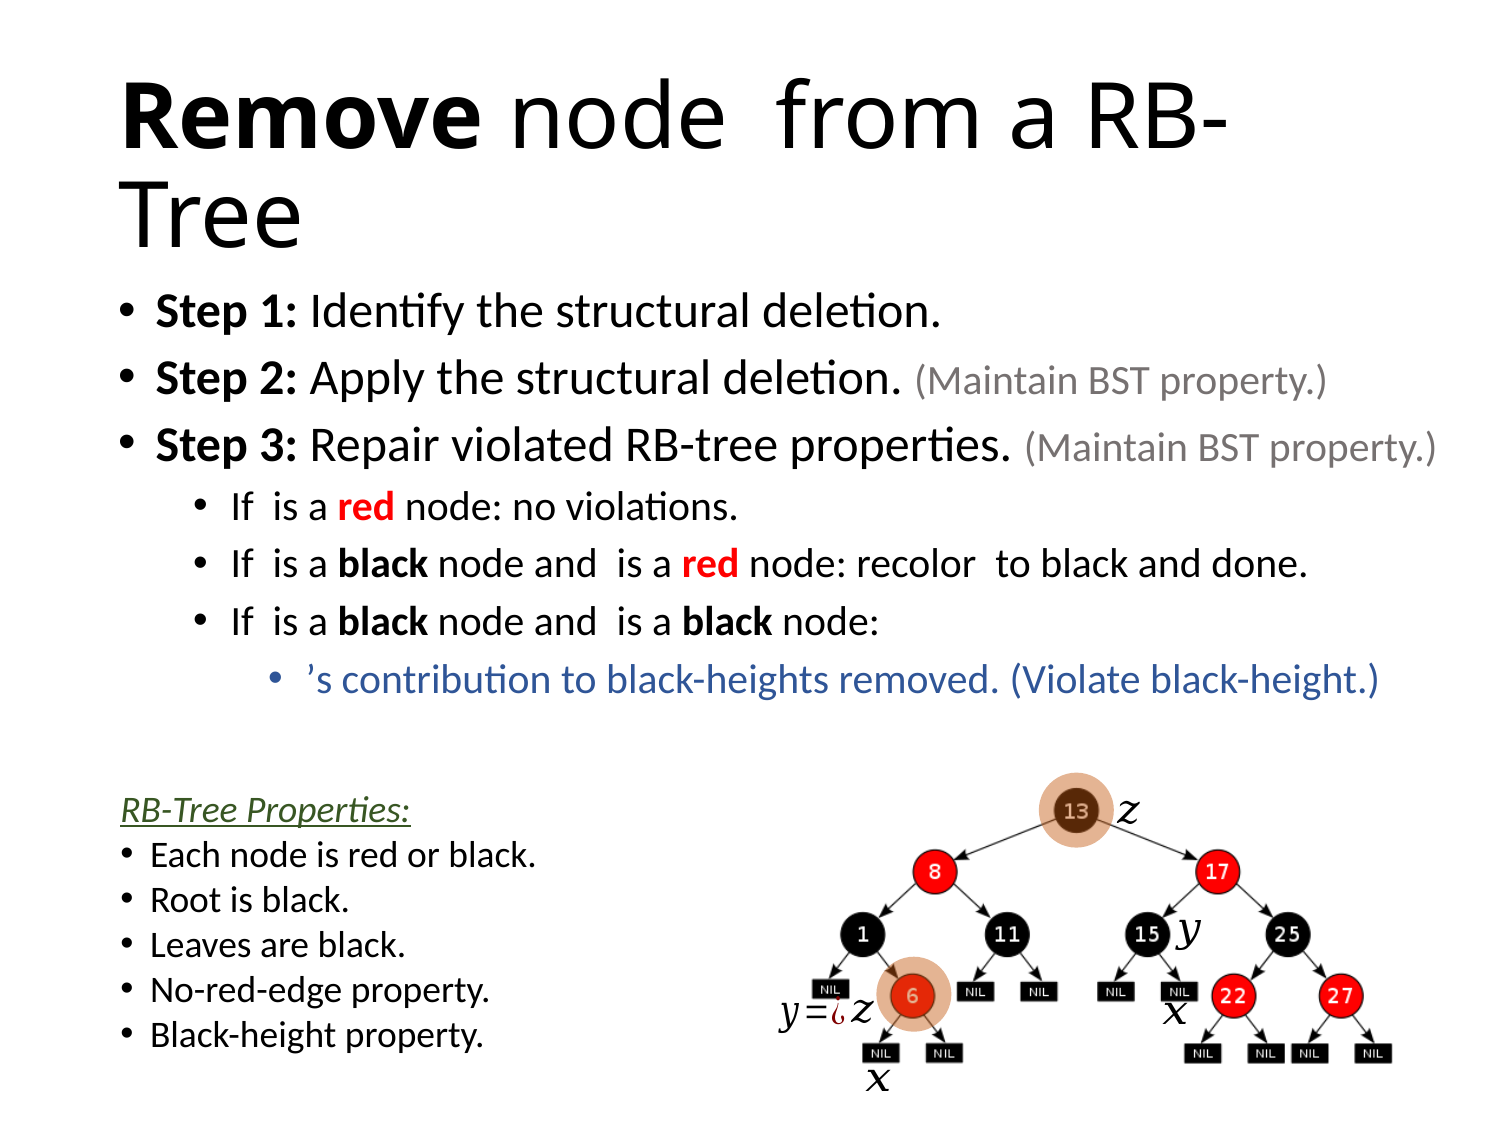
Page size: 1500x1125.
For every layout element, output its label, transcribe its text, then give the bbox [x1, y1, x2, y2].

text_box RB-Tree Properties: Each node is red or black. Root is black. Leaves are black. No-red-edge property. Black-height property. [105, 777, 553, 1062]
text_box [1051, 771, 1102, 781]
picture [807, 781, 1397, 1066]
